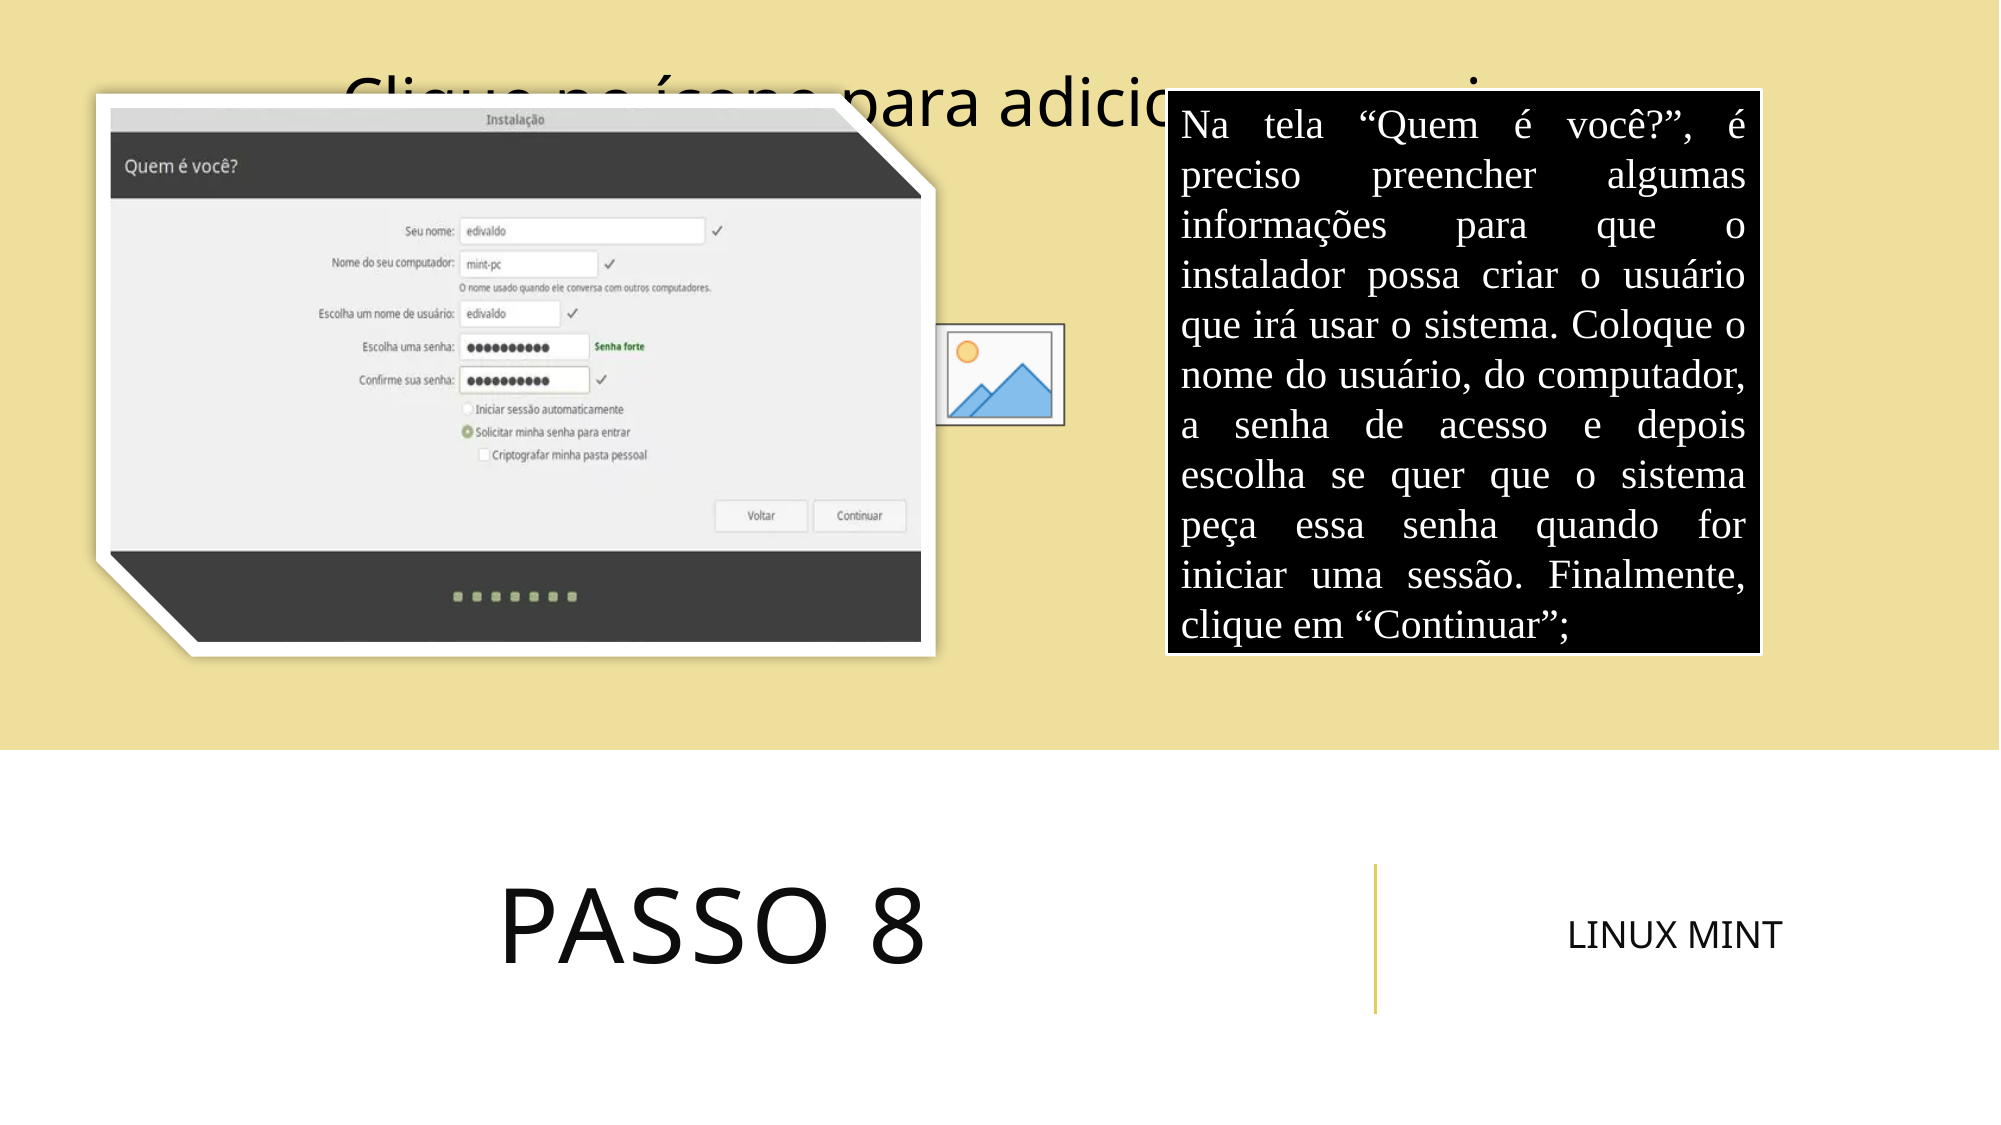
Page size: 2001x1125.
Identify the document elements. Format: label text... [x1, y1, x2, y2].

list LINUX MINT [1412, 813, 1938, 1054]
picture [0, 0, 2000, 751]
title PASSO 8 [75, 813, 1350, 1054]
